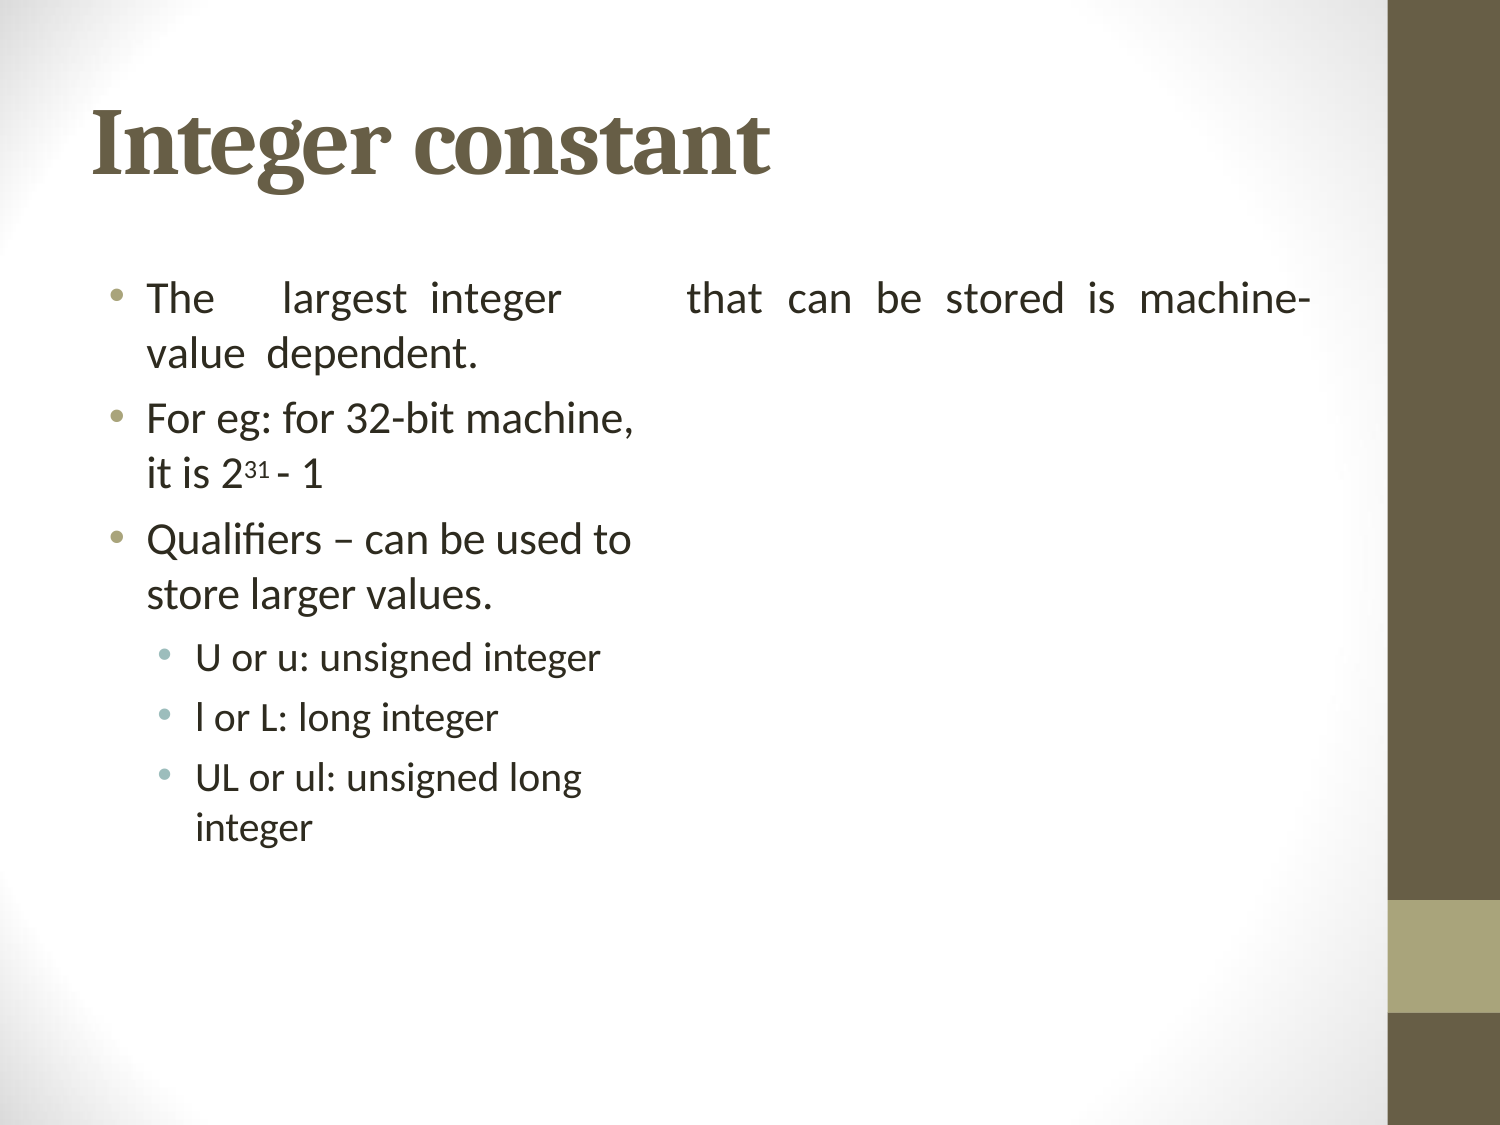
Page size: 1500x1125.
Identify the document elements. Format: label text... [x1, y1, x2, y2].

title Integer constant [87, 76, 783, 267]
text_box The largest integer value dependent. For eg: for 32-bit machine, it is 231 - 1 Qualifiers – can be used to store larger values. U or u: unsigned integer l or L: long integer UL or ul: unsigned long integer [102, 265, 1011, 850]
picture [0, 0, 1387, 1125]
text_box that can be stored is machine- [1011, 265, 1313, 323]
